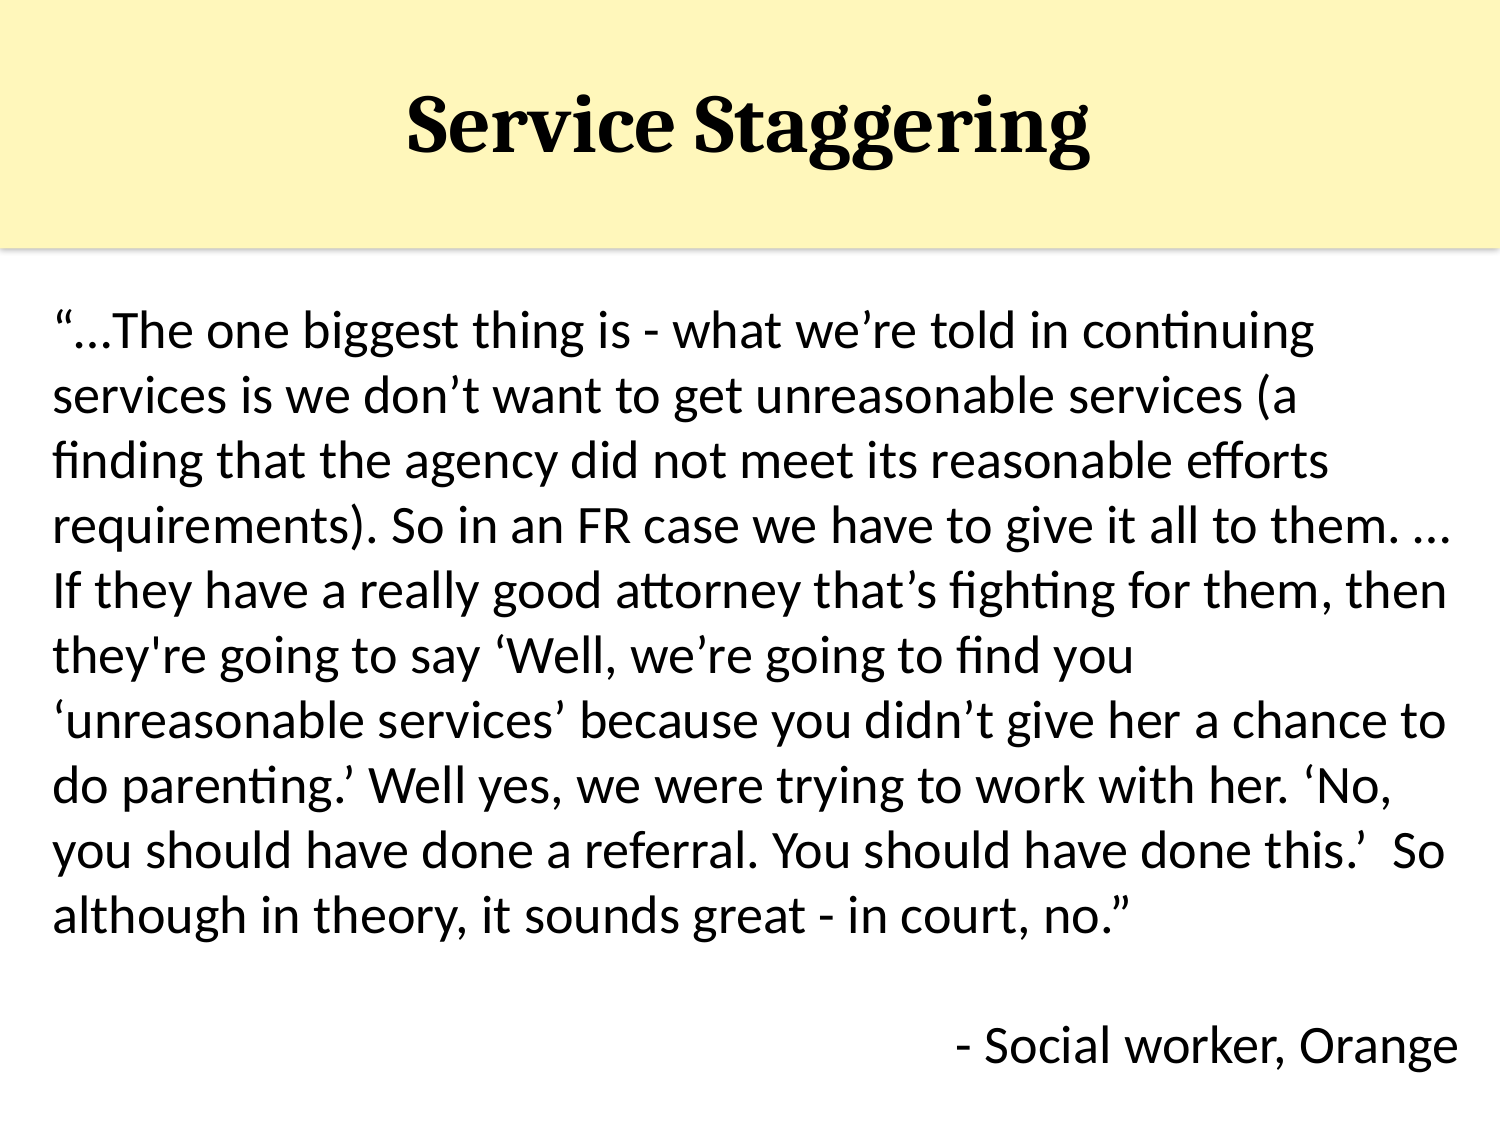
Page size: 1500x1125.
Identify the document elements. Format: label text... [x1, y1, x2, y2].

text_box [0, 0, 1500, 249]
text_box “…The one biggest thing is - what we’re told in continuing services is we don’t want to get unreasonable services (a finding that the agency did not meet its reasonable efforts requirements). So in an FR case we have to give it all to them. …If they have a really good attorney that’s fighting for them, then they're going to say ‘Well, we’re going to find you ‘unreasonable services’ because you didn’t give her a chance to do parenting.’ Well yes, we were trying to work with her. ‘No, you should have done a referral. You should have done this.’ So although in theory, it sounds great - in court, no.” - Social worker, Orange [37, 287, 1475, 1082]
title Service Staggering [75, 24, 1425, 213]
